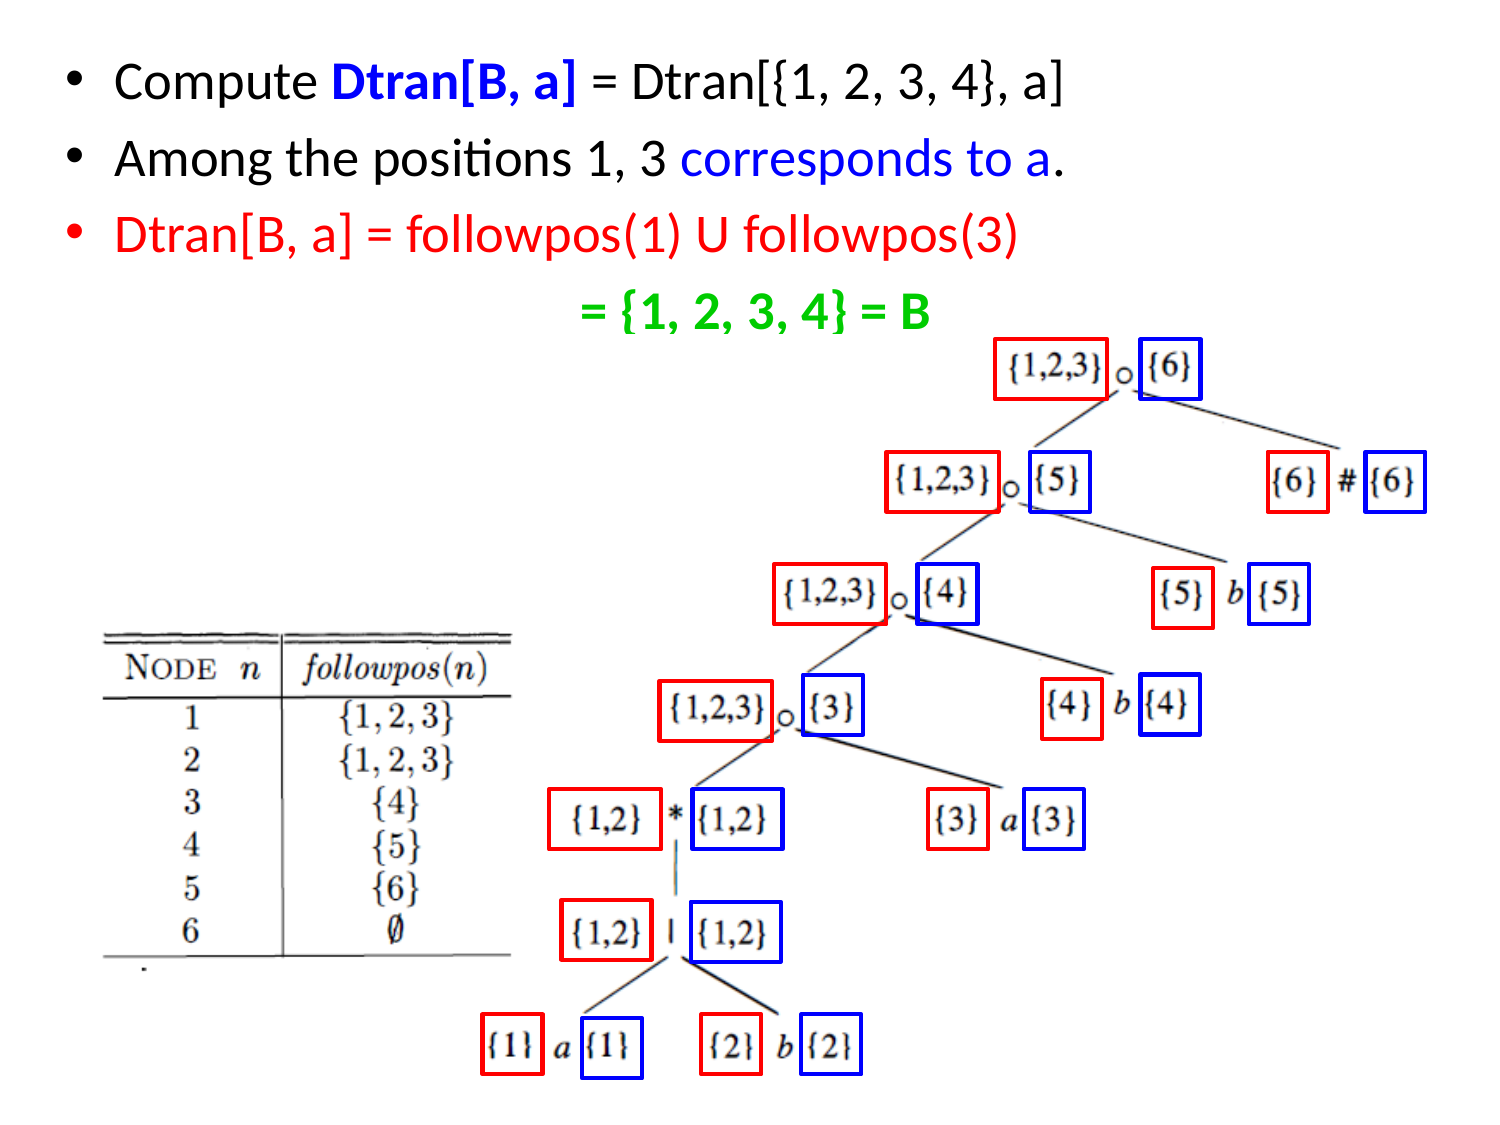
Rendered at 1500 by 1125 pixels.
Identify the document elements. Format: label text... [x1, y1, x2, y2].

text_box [49, 334, 1434, 1081]
list Compute Dtran[B, a] = Dtran[{1, 2, 3, 4}, a] Among the positions 1, 3 corresponds to a. Dtran[B, a] = followpos(1) U followpos(3) = {1, 2, 3, 4} = B [50, 37, 1463, 350]
